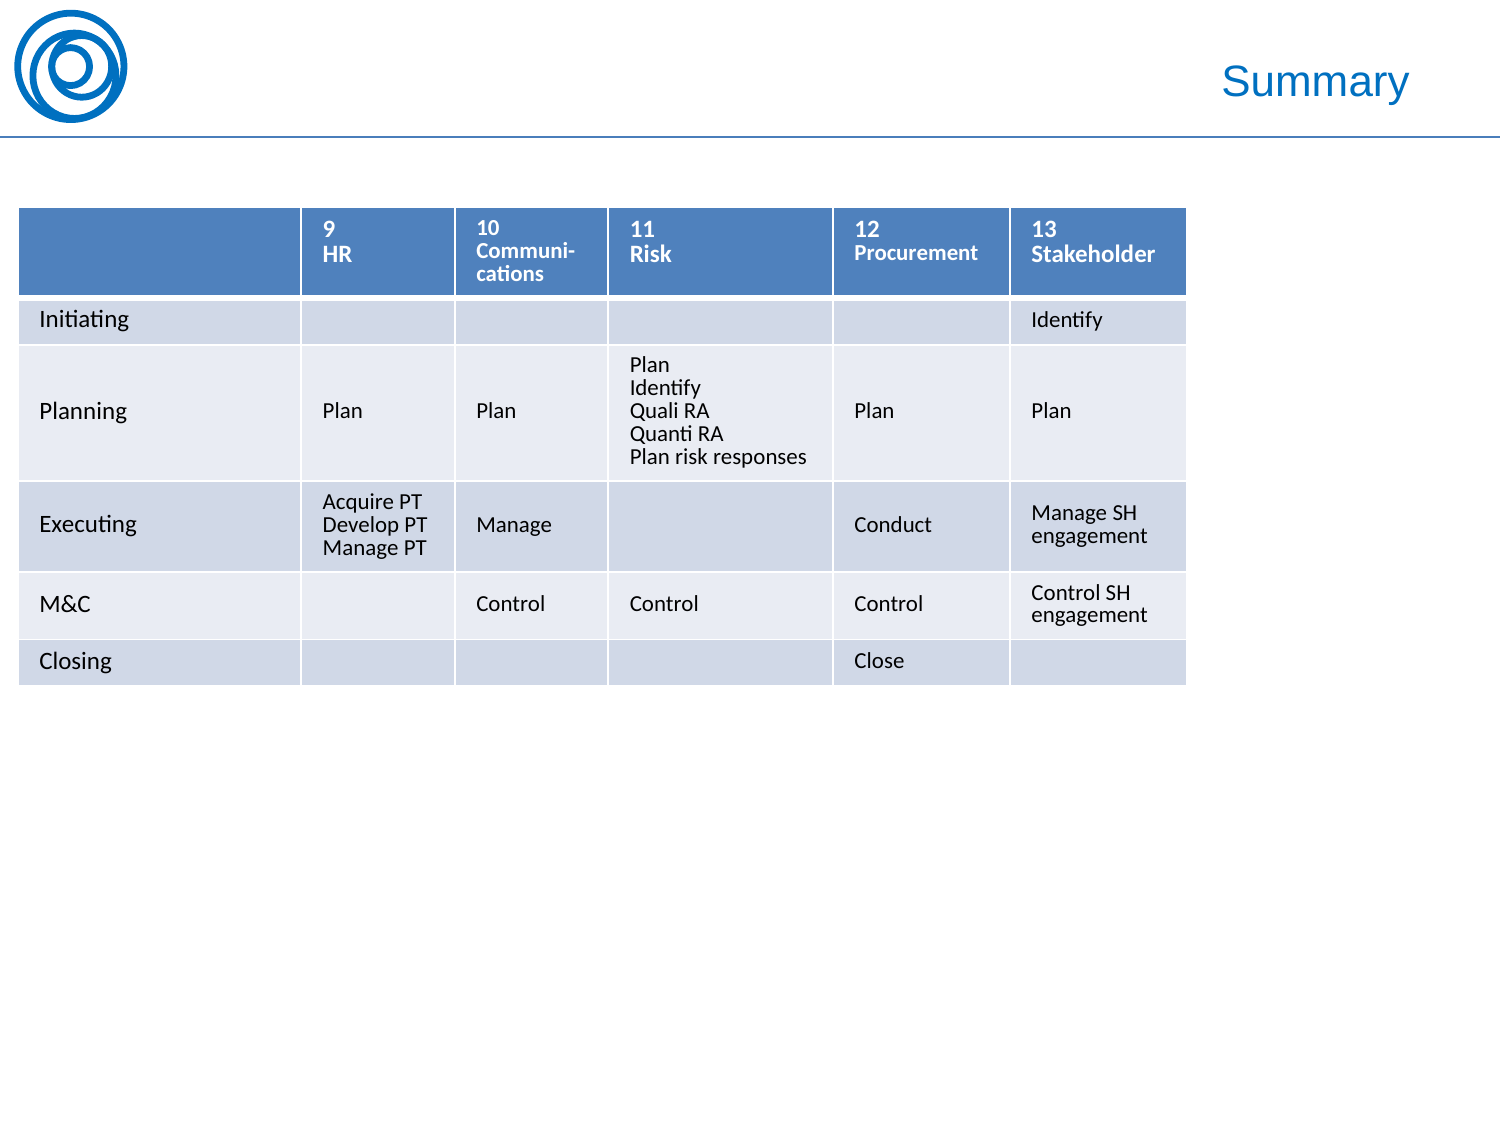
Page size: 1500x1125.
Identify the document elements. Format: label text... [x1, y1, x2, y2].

table_cell Plan [1011, 346, 1186, 480]
table_cell Control [834, 573, 1009, 639]
table_cell Plan [834, 346, 1009, 480]
table_cell Control [456, 573, 607, 639]
table_cell [302, 573, 454, 639]
table_cell Plan [456, 346, 607, 480]
table_header 10 Communi-cations [456, 208, 607, 295]
table_cell [456, 301, 607, 344]
table_cell Acquire PT Develop PT Manage PT [302, 482, 454, 571]
table_cell Initiating [19, 301, 300, 344]
table_cell [834, 301, 1009, 344]
table_cell [609, 482, 832, 571]
table_header 9 HR [302, 208, 454, 295]
table_cell Close [834, 640, 1009, 685]
table_cell [1011, 640, 1186, 685]
table_cell [456, 640, 607, 685]
table_header [19, 208, 300, 295]
table_cell M&C [19, 573, 300, 639]
table_header 13 Stakeholder [1011, 208, 1186, 295]
table_cell Closing [19, 640, 300, 685]
table_cell Conduct [834, 482, 1009, 571]
table_cell [302, 301, 454, 344]
title Summary [75, 45, 1425, 114]
table_cell Manage SH engagement [1011, 482, 1186, 571]
table_header 11 Risk [609, 208, 832, 295]
table_header 12 Procurement [834, 208, 1009, 295]
table_cell Control SH engagement [1011, 573, 1186, 639]
table_cell Identify [1011, 301, 1186, 344]
table_cell Control [609, 573, 832, 639]
table_cell Plan Identify Quali RA Quanti RA Plan risk responses [609, 346, 832, 480]
table_cell Executing [19, 482, 300, 571]
table_cell [609, 301, 832, 344]
table_cell Manage [456, 482, 607, 571]
table_cell Plan [302, 346, 454, 480]
table_cell [609, 640, 832, 685]
table_cell Planning [19, 346, 300, 480]
table_cell [302, 640, 454, 685]
